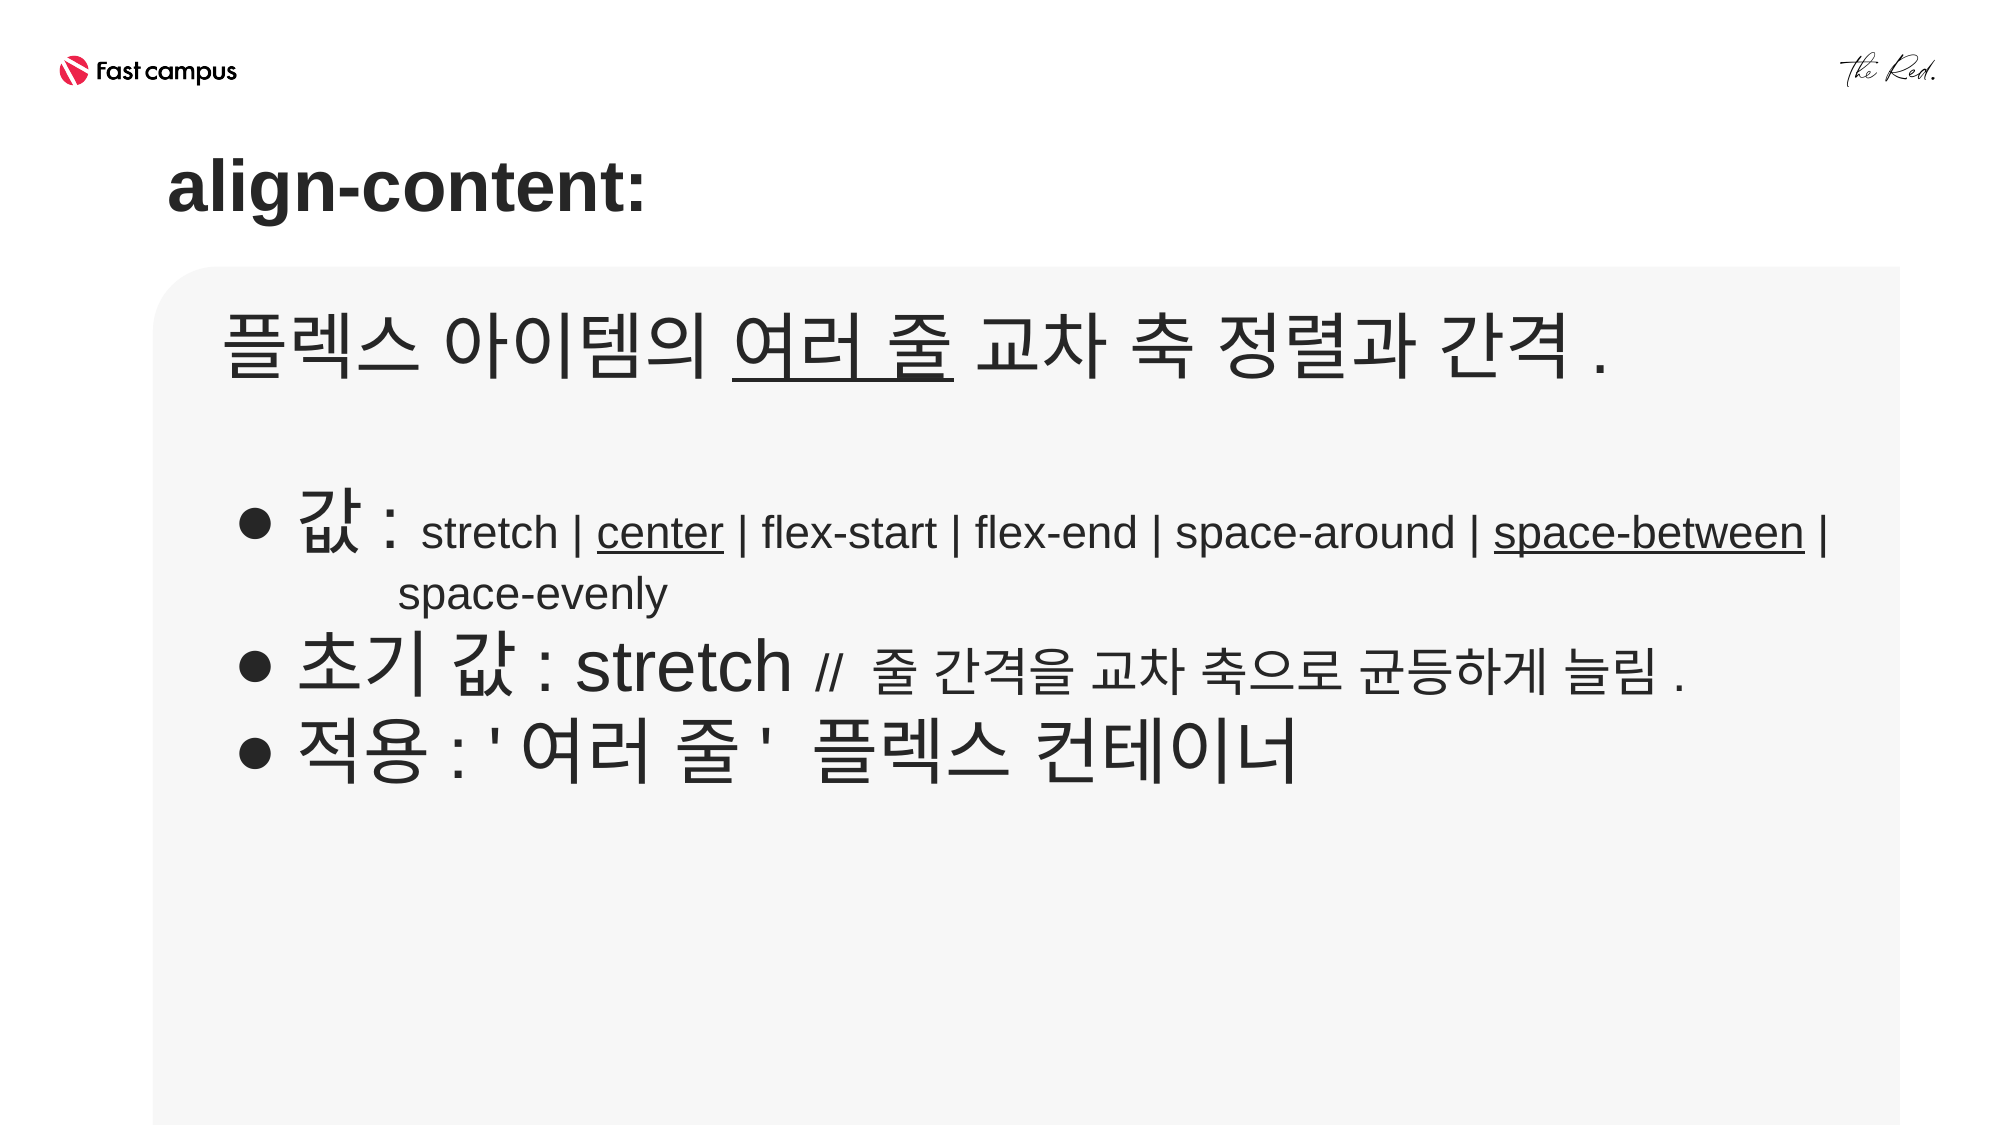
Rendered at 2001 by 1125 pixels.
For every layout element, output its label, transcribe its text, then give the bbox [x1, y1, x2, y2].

picture [57, 53, 239, 88]
list 플렉스 아이템의 여러 줄 교차 축 정렬과 간격. 값: stretch | center | flex-start | flex-end | space-around | space-between | space-evenly 초기 값: stretch // 줄 간격을 교차 축으로 균등하게 늘림. 적용: '여러 줄' 플렉스 컨테이너 [206, 293, 1900, 488]
list align-content: [153, 131, 2000, 232]
picture [1840, 52, 1935, 87]
